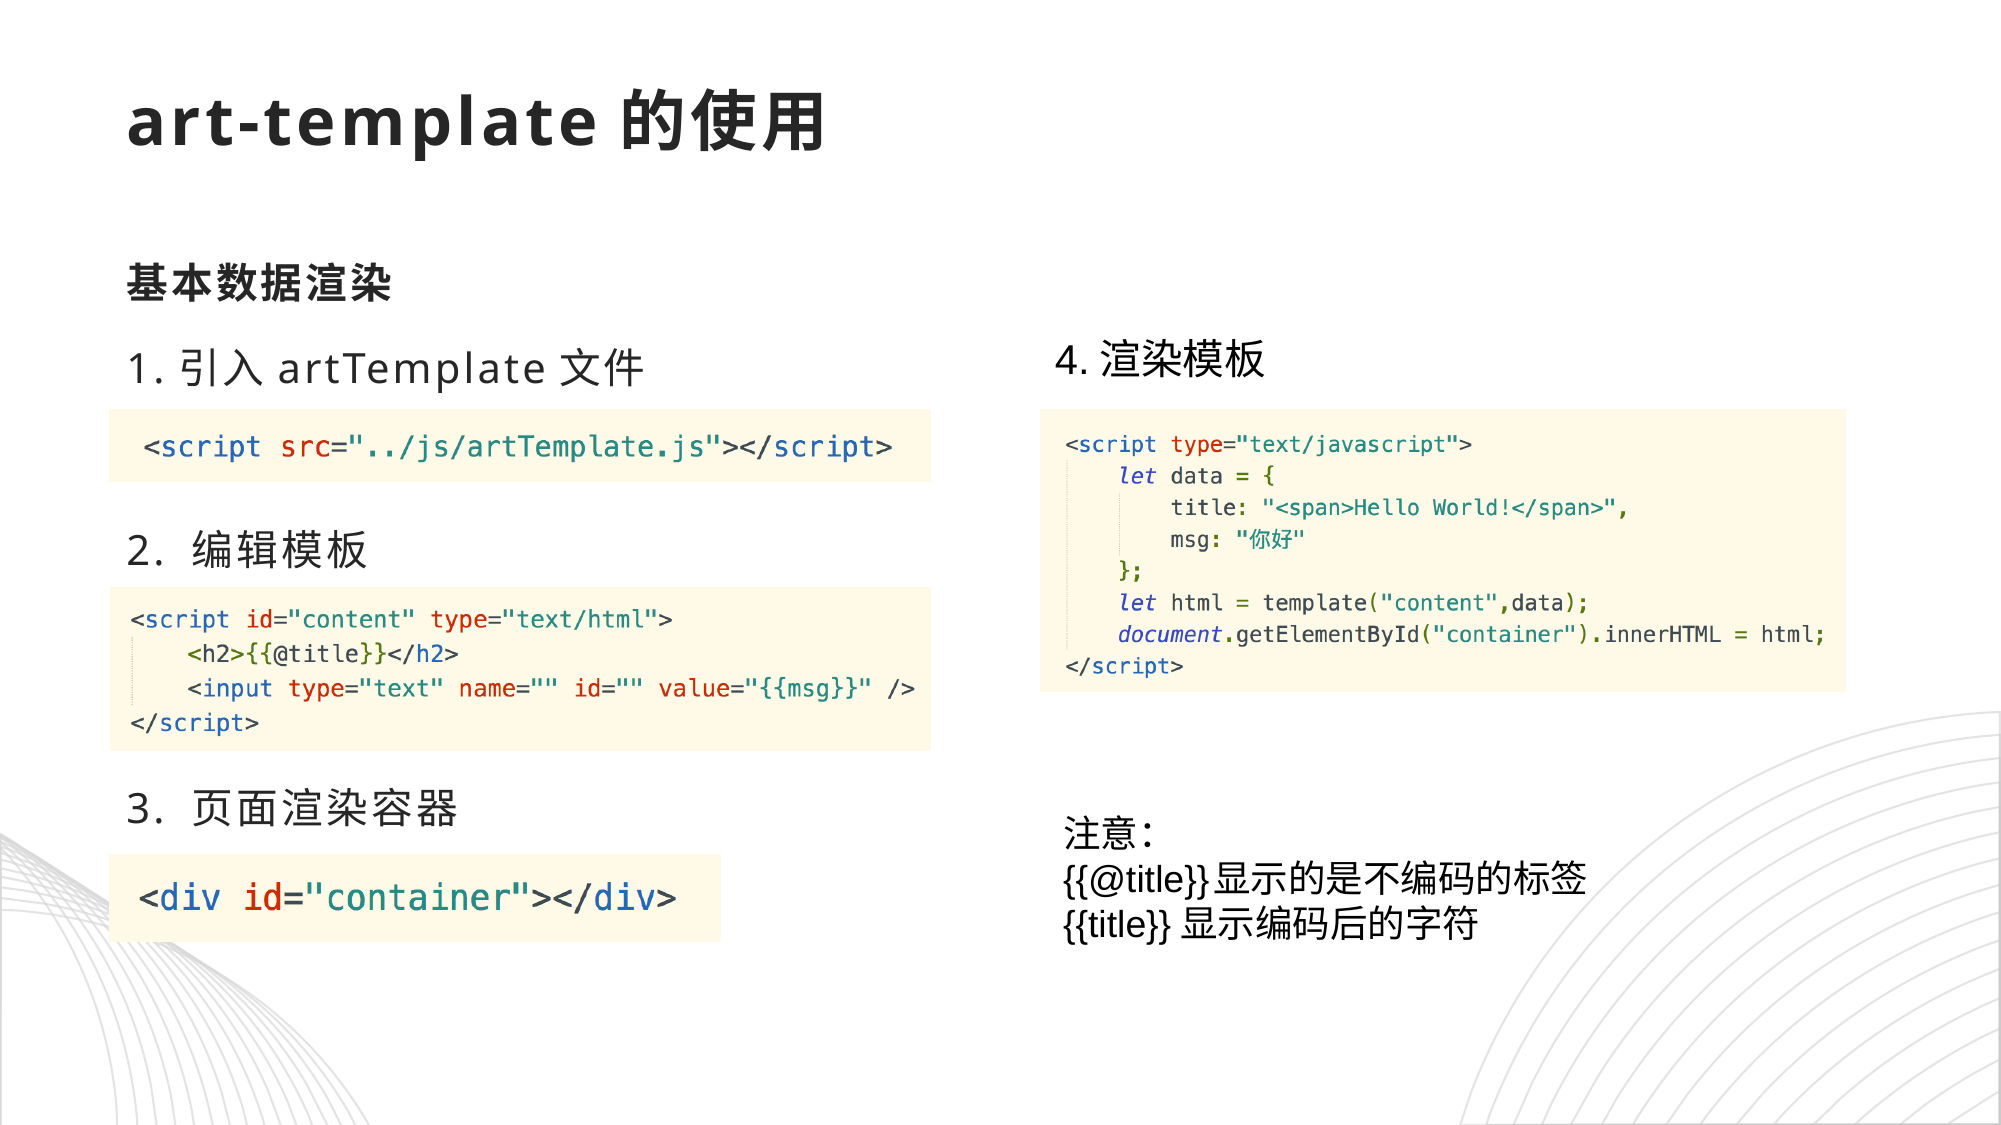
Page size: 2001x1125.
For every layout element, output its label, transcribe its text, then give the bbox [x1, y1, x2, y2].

list 基本数据渲染 1.引入artTemplate文件 2. 编辑模板 3. 页面渲染容器 [109, 241, 1891, 1041]
picture [1040, 409, 1846, 692]
text_box 4.渲染模板 [1040, 325, 1983, 541]
picture [109, 587, 931, 751]
text_box 注意： {{@title}} 显示的是不编码的标签 {{title}}显示编码后的字符 [1048, 802, 1879, 953]
picture [109, 854, 721, 942]
picture [109, 409, 931, 482]
title art-template的使用 [109, 72, 1891, 146]
